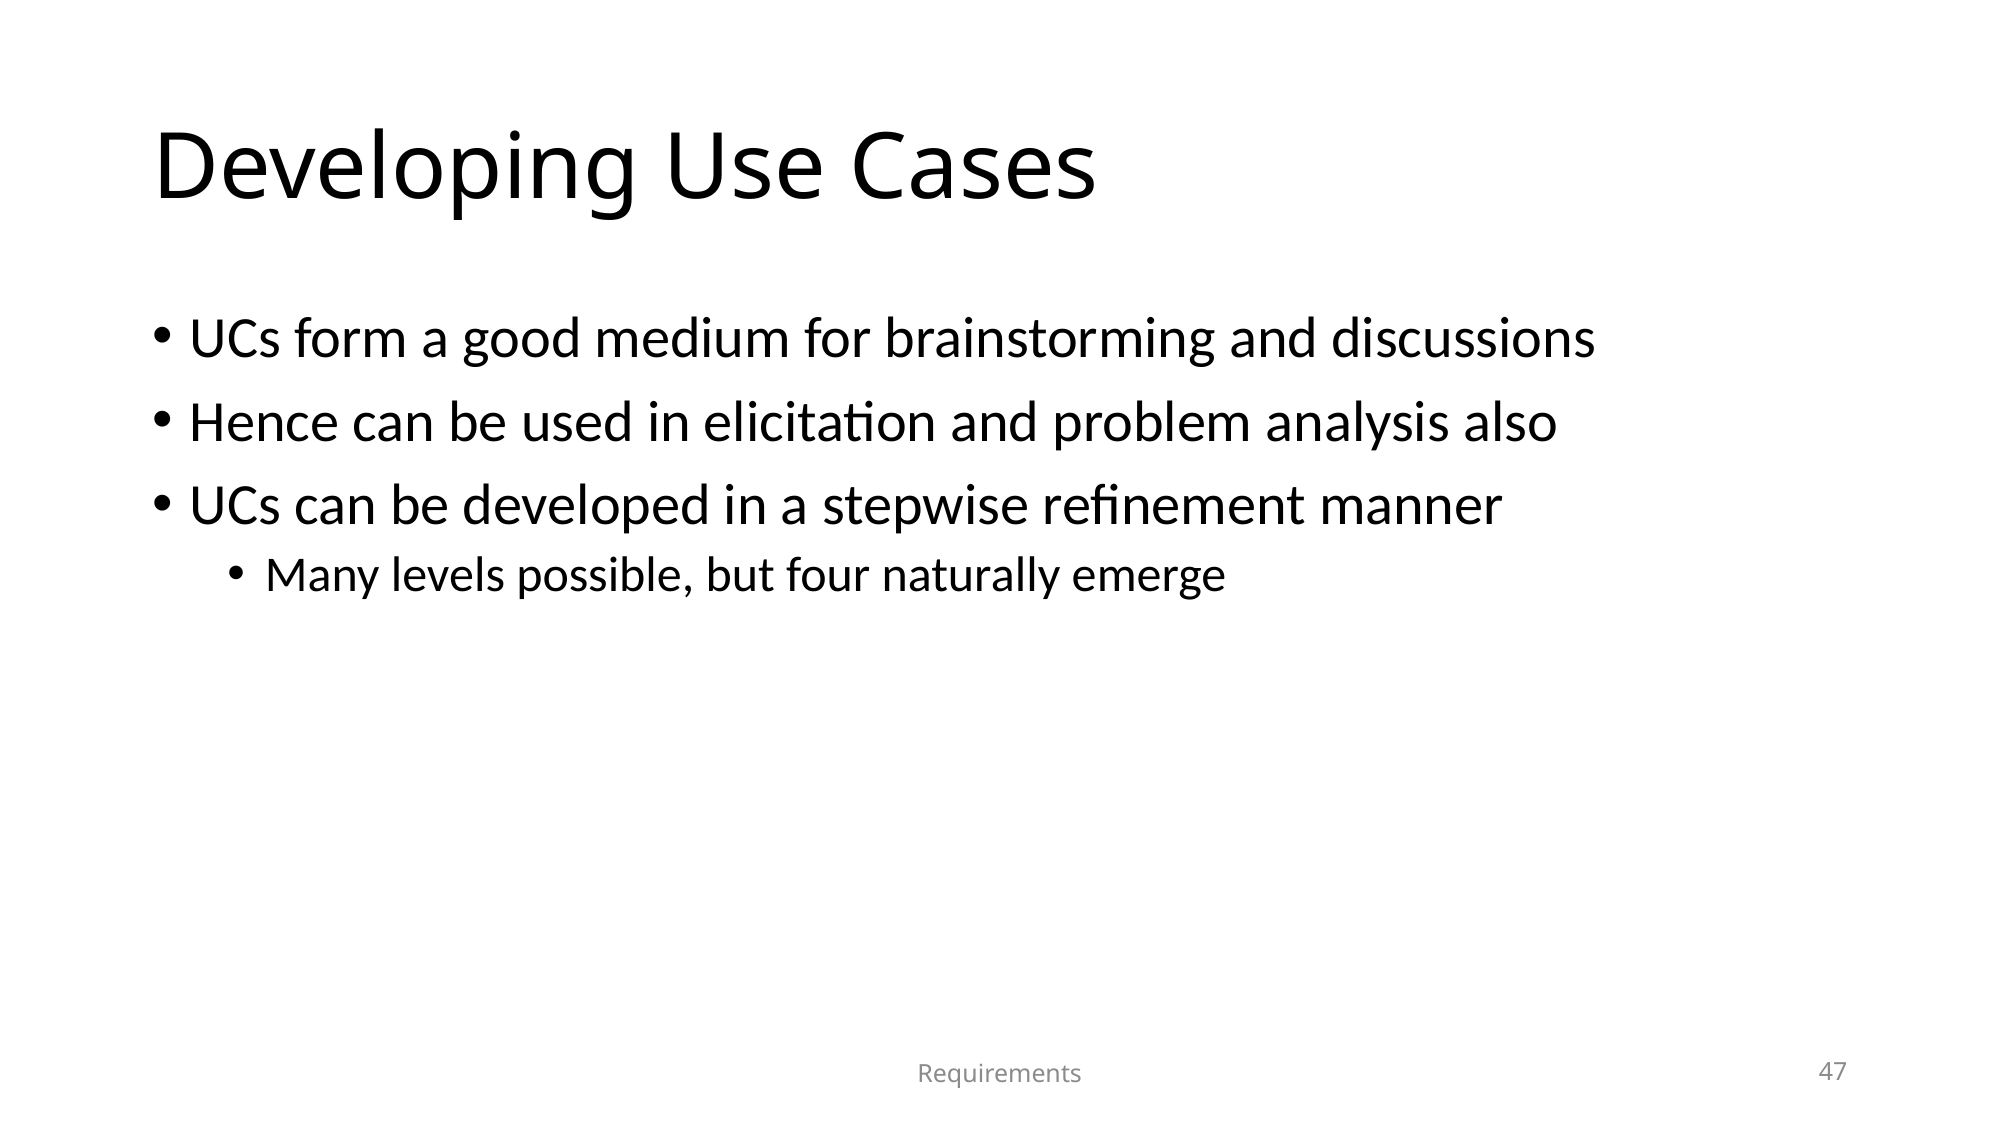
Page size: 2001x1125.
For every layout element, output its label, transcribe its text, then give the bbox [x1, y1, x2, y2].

footer Requirements [662, 1042, 1338, 1103]
slide_number 47 [1412, 1042, 1863, 1103]
title Developing Use Cases [137, 59, 1863, 278]
list UCs form a good medium for brainstorming and discussions Hence can be used in elicitation and problem analysis also UCs can be developed in a stepwise refinement manner Many levels possible, but four naturally emerge [137, 299, 1863, 1014]
